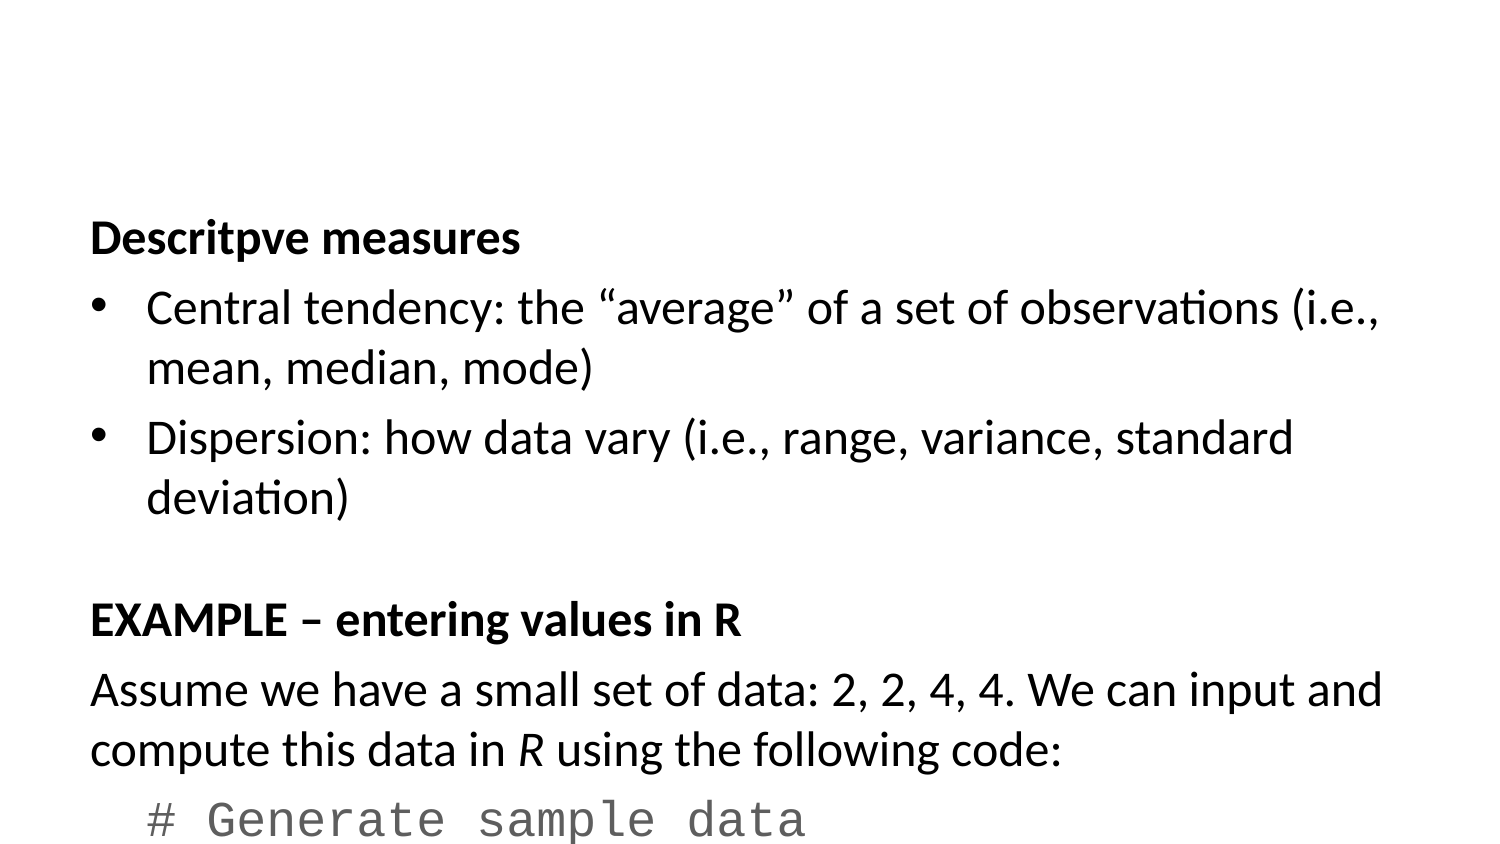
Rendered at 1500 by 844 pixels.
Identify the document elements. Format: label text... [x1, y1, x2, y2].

list Descritpve measures Central tendency: the “average” of a set of observations (i.e., mean, median, mode) Dispersion: how data vary (i.e., range, variance, standard deviation) EXAMPLE – entering values in R Assume we have a small set of data: 2, 2, 4, 4. We can input and compute this data in R using the following code: # Generate sample data x <- c(2, 2, 4, 4) [75, 196, 1425, 754]
